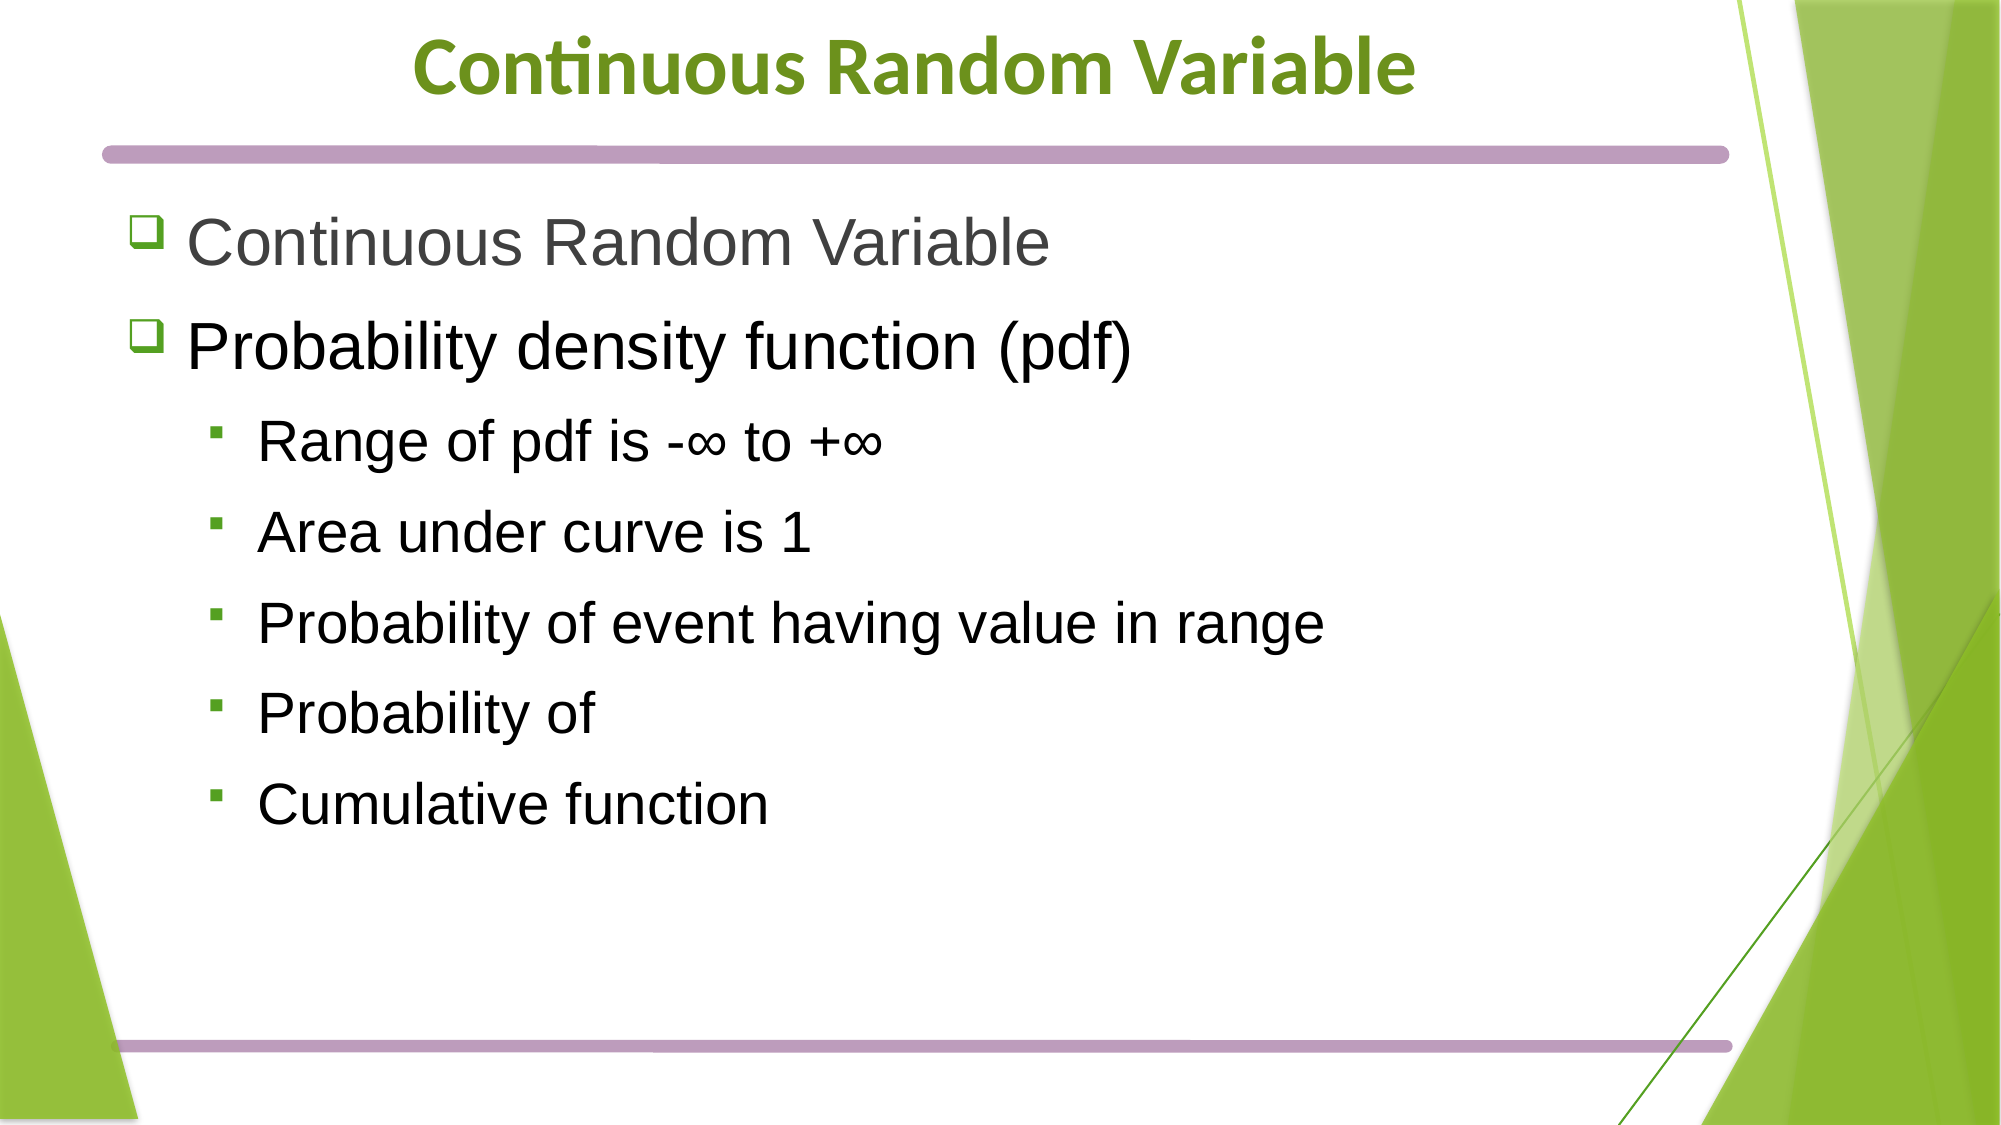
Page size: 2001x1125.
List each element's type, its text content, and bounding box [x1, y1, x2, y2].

title Continuous Random Variable [111, 3, 1721, 155]
